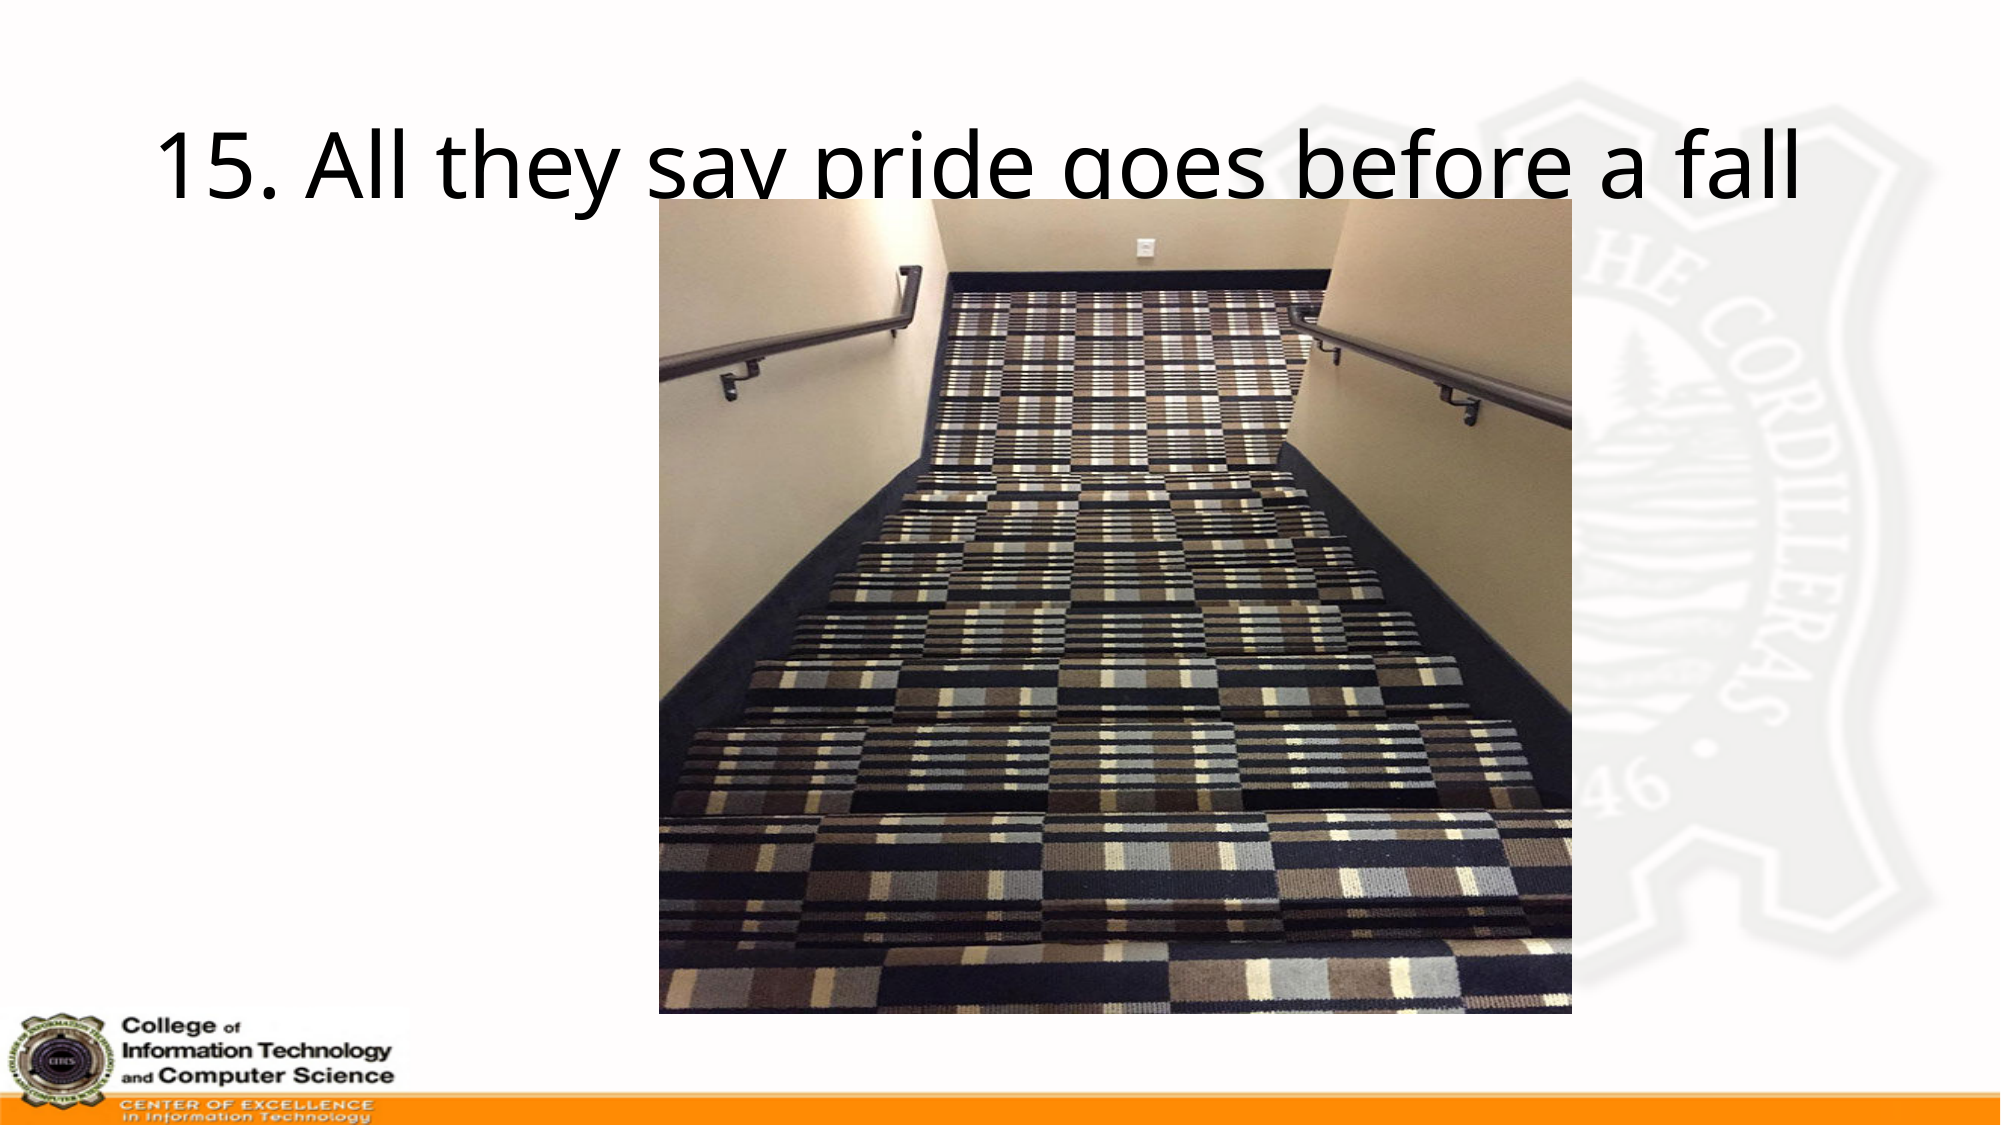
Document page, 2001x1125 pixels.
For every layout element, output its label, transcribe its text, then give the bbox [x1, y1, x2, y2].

title 15. All they say pride goes before a fall [137, 59, 1863, 278]
picture [0, 0, 2001, 1125]
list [659, 199, 1572, 1014]
